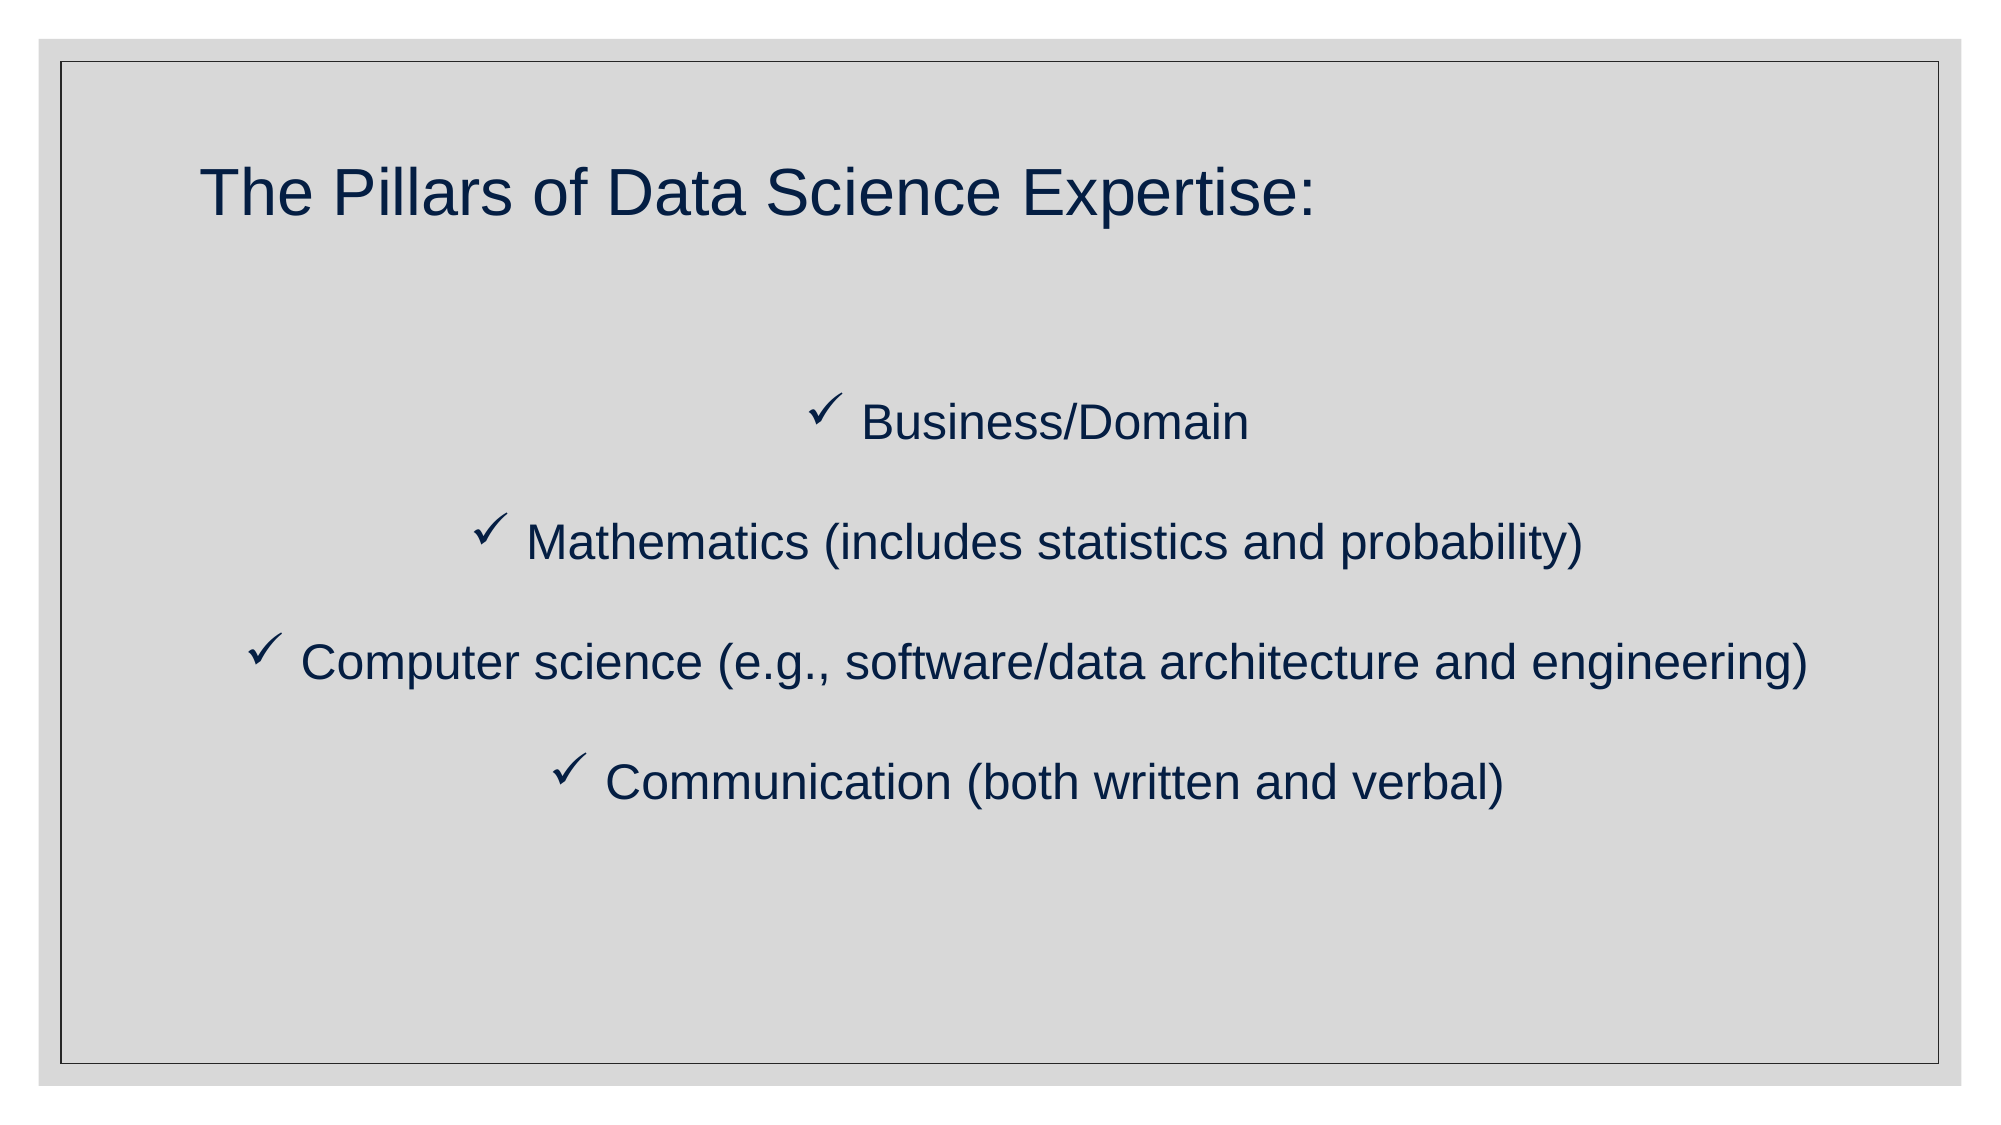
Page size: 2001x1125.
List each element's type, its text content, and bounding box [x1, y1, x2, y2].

text_box Business/Domain Mathematics (includes statistics and probability) Computer science (e.g., software/data architecture and engineering) Communication (both written and verbal) [221, 321, 1833, 817]
text_box The Pillars of Data Science Expertise: [184, 141, 1420, 236]
